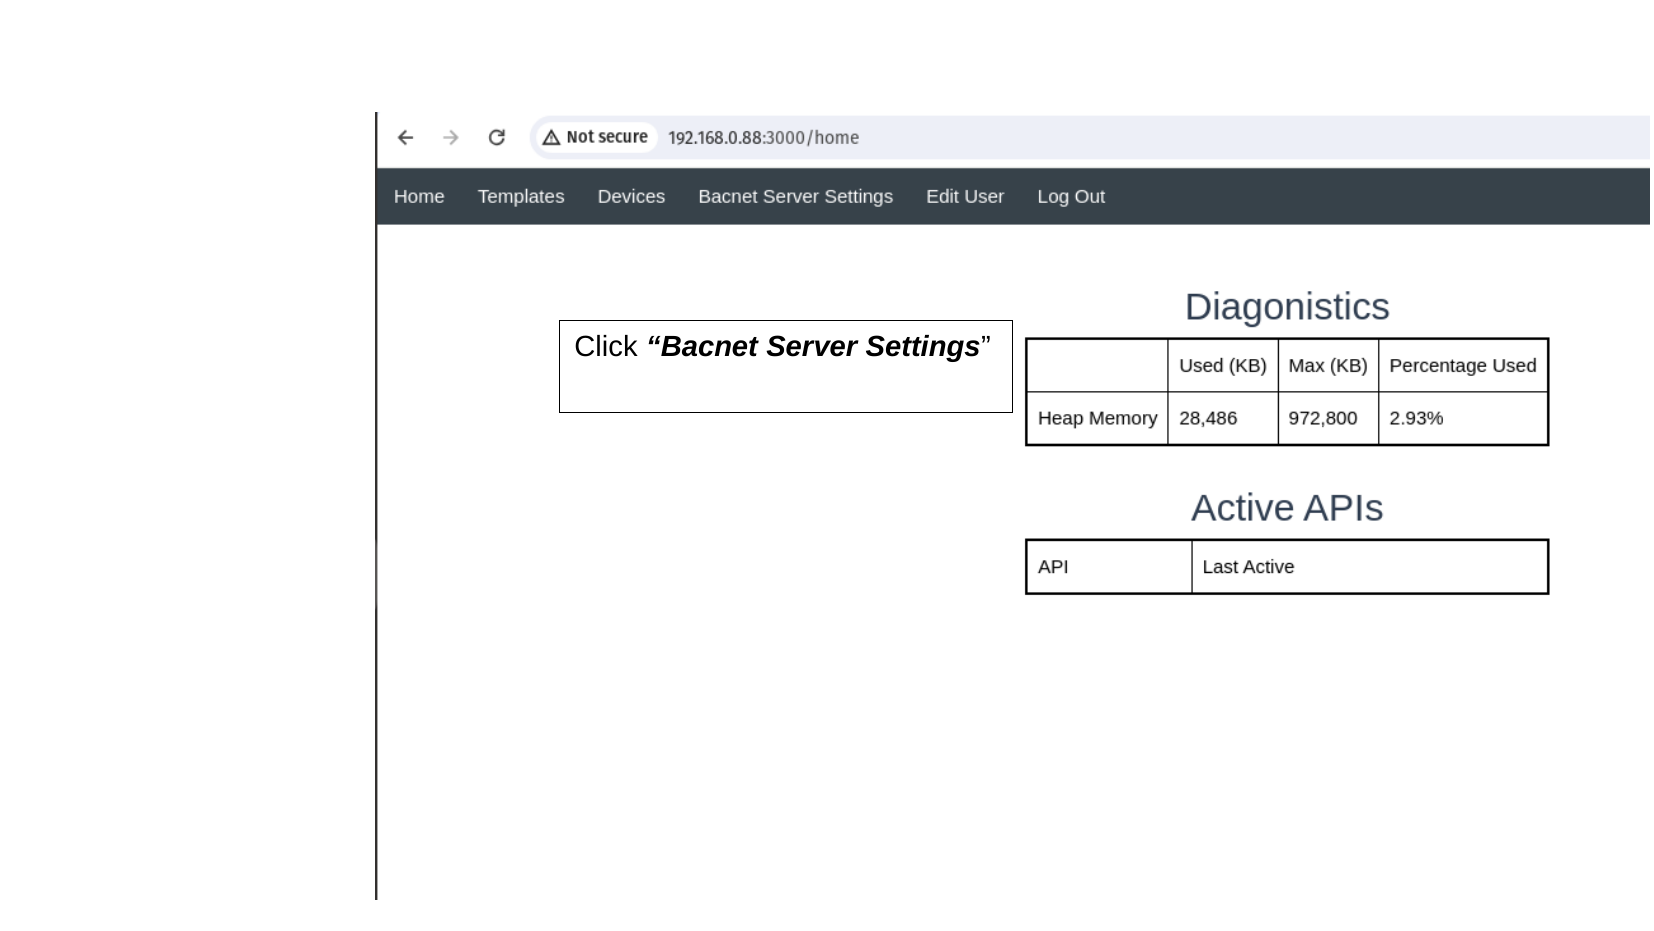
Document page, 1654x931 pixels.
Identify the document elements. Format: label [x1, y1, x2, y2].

picture [374, 112, 1651, 901]
